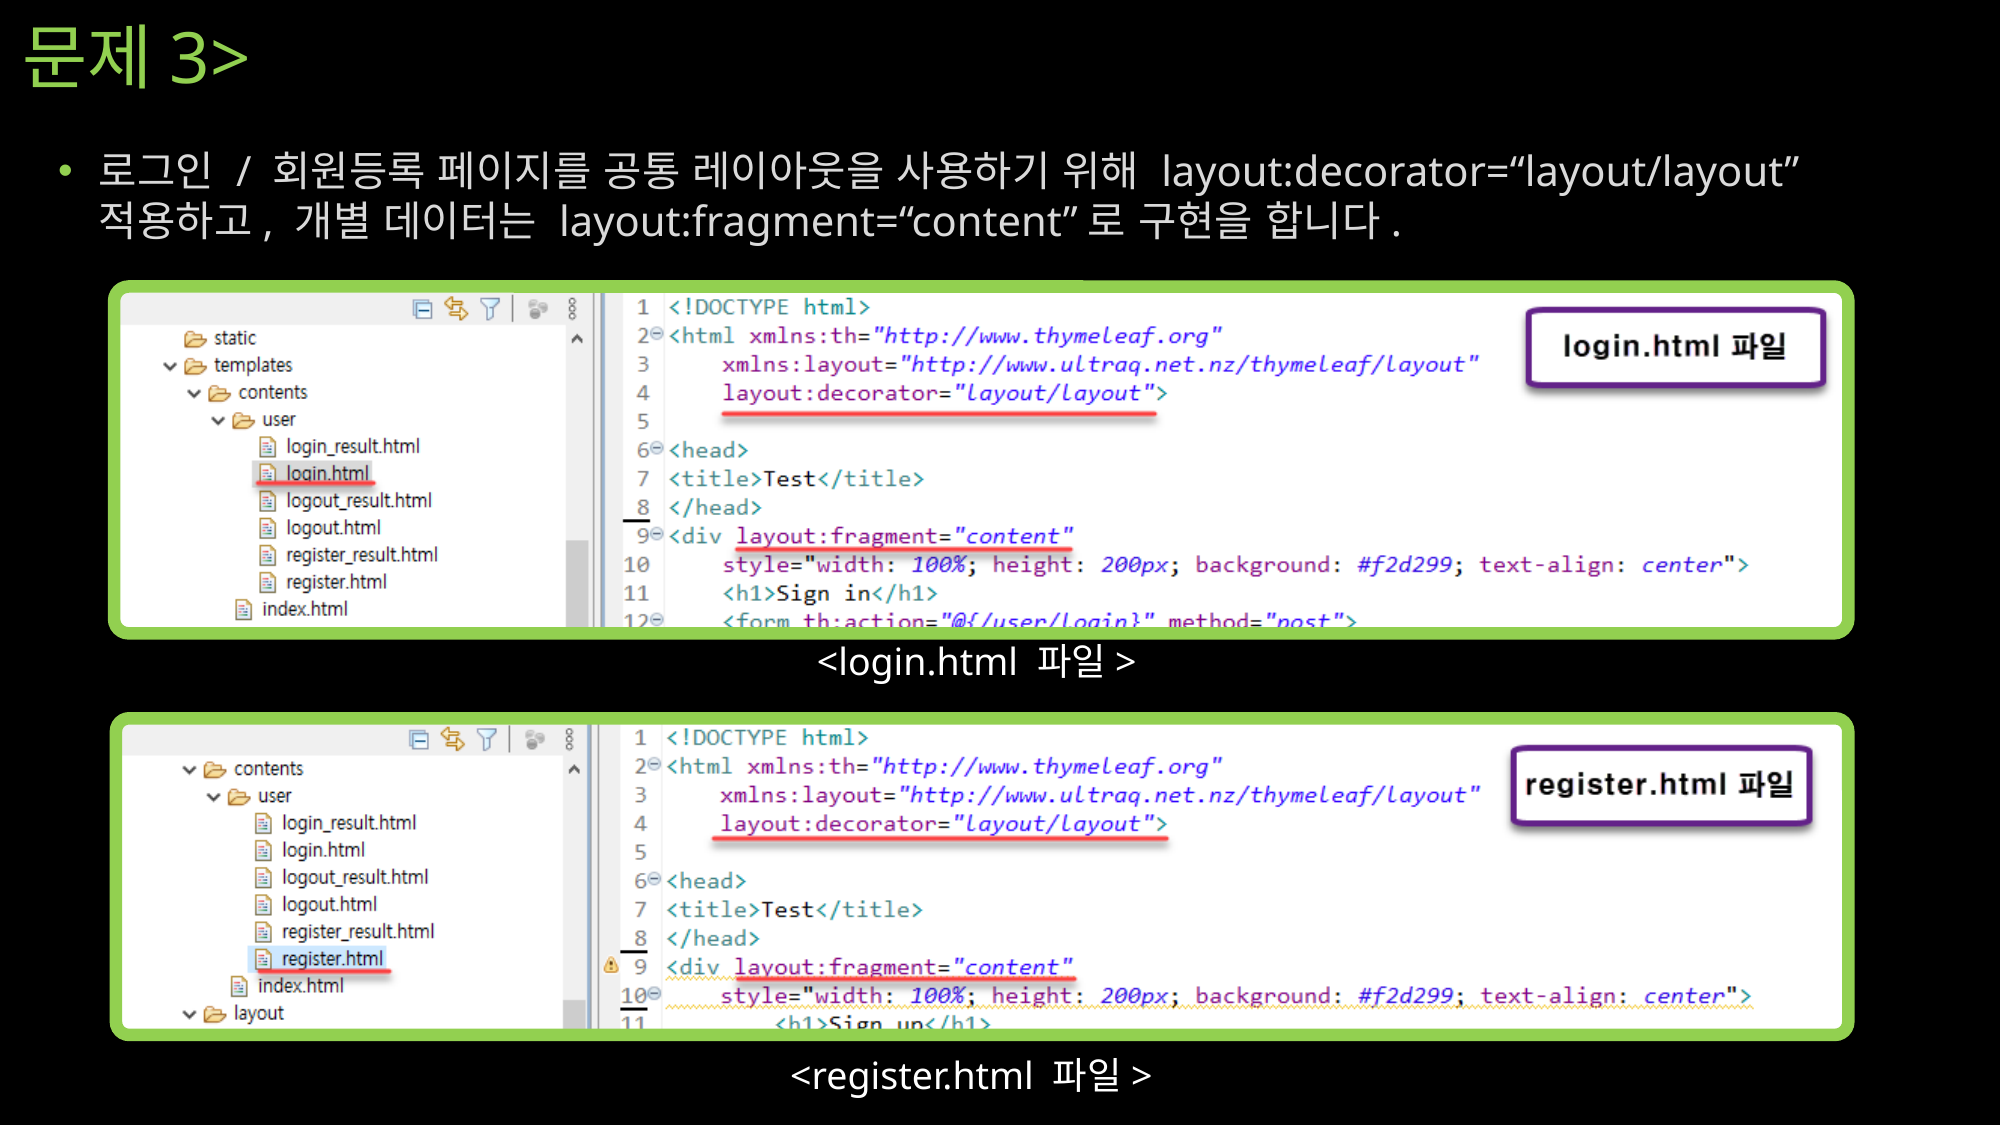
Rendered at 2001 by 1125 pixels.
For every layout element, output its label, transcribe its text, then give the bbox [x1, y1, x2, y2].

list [115, 718, 1849, 1035]
title 문제3> [7, 8, 1508, 107]
list 로그인 / 회원등록 페이지를 공통 레이아웃을 사용하기 위해 layout:decorator=“layout/layout” 적용하고, 개별 데이터는 layout:fragment=“content”로 구현을 합니다. [43, 137, 1934, 256]
text_box <login.html 파일> [802, 640, 1198, 691]
picture [114, 286, 1849, 634]
text_box <register.html 파일> [775, 1045, 1225, 1105]
